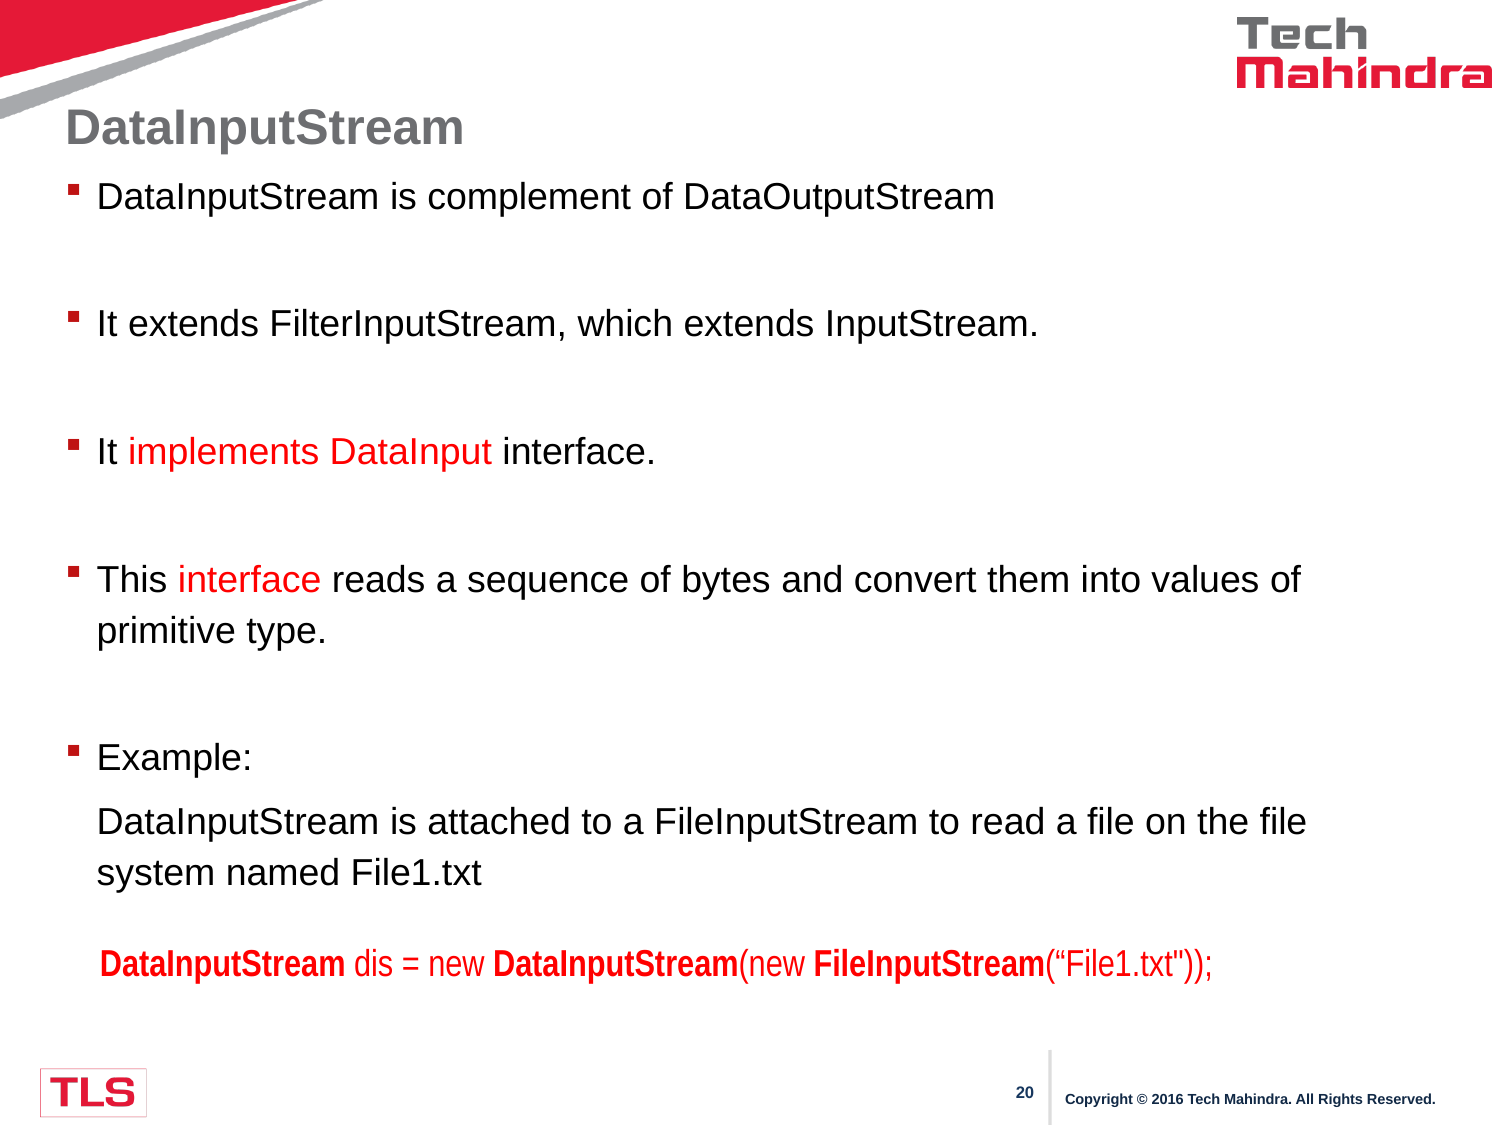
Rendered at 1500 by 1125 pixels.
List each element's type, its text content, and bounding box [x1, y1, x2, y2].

picture [38, 1066, 147, 1118]
footer Copyright © 2016 Tech Mahindra. All Rights Reserved. [1050, 1080, 1488, 1118]
list DataInputStream is complement of DataOutputStream It extends FilterInputStream, which extends InputStream. It implements DataInput interface. This interface reads a sequence of bytes and convert them into values of primitive type. Example: DataInputStream is attached to a FileInputStream to read a file on the file system named File1.txt DataInputStream dis = new DataInputStream(new FileInputStream(“File1.txt")); [50, 158, 1425, 1059]
title DataInputStream [50, 90, 1150, 158]
picture [0, 0, 325, 119]
picture [1237, 17, 1492, 88]
